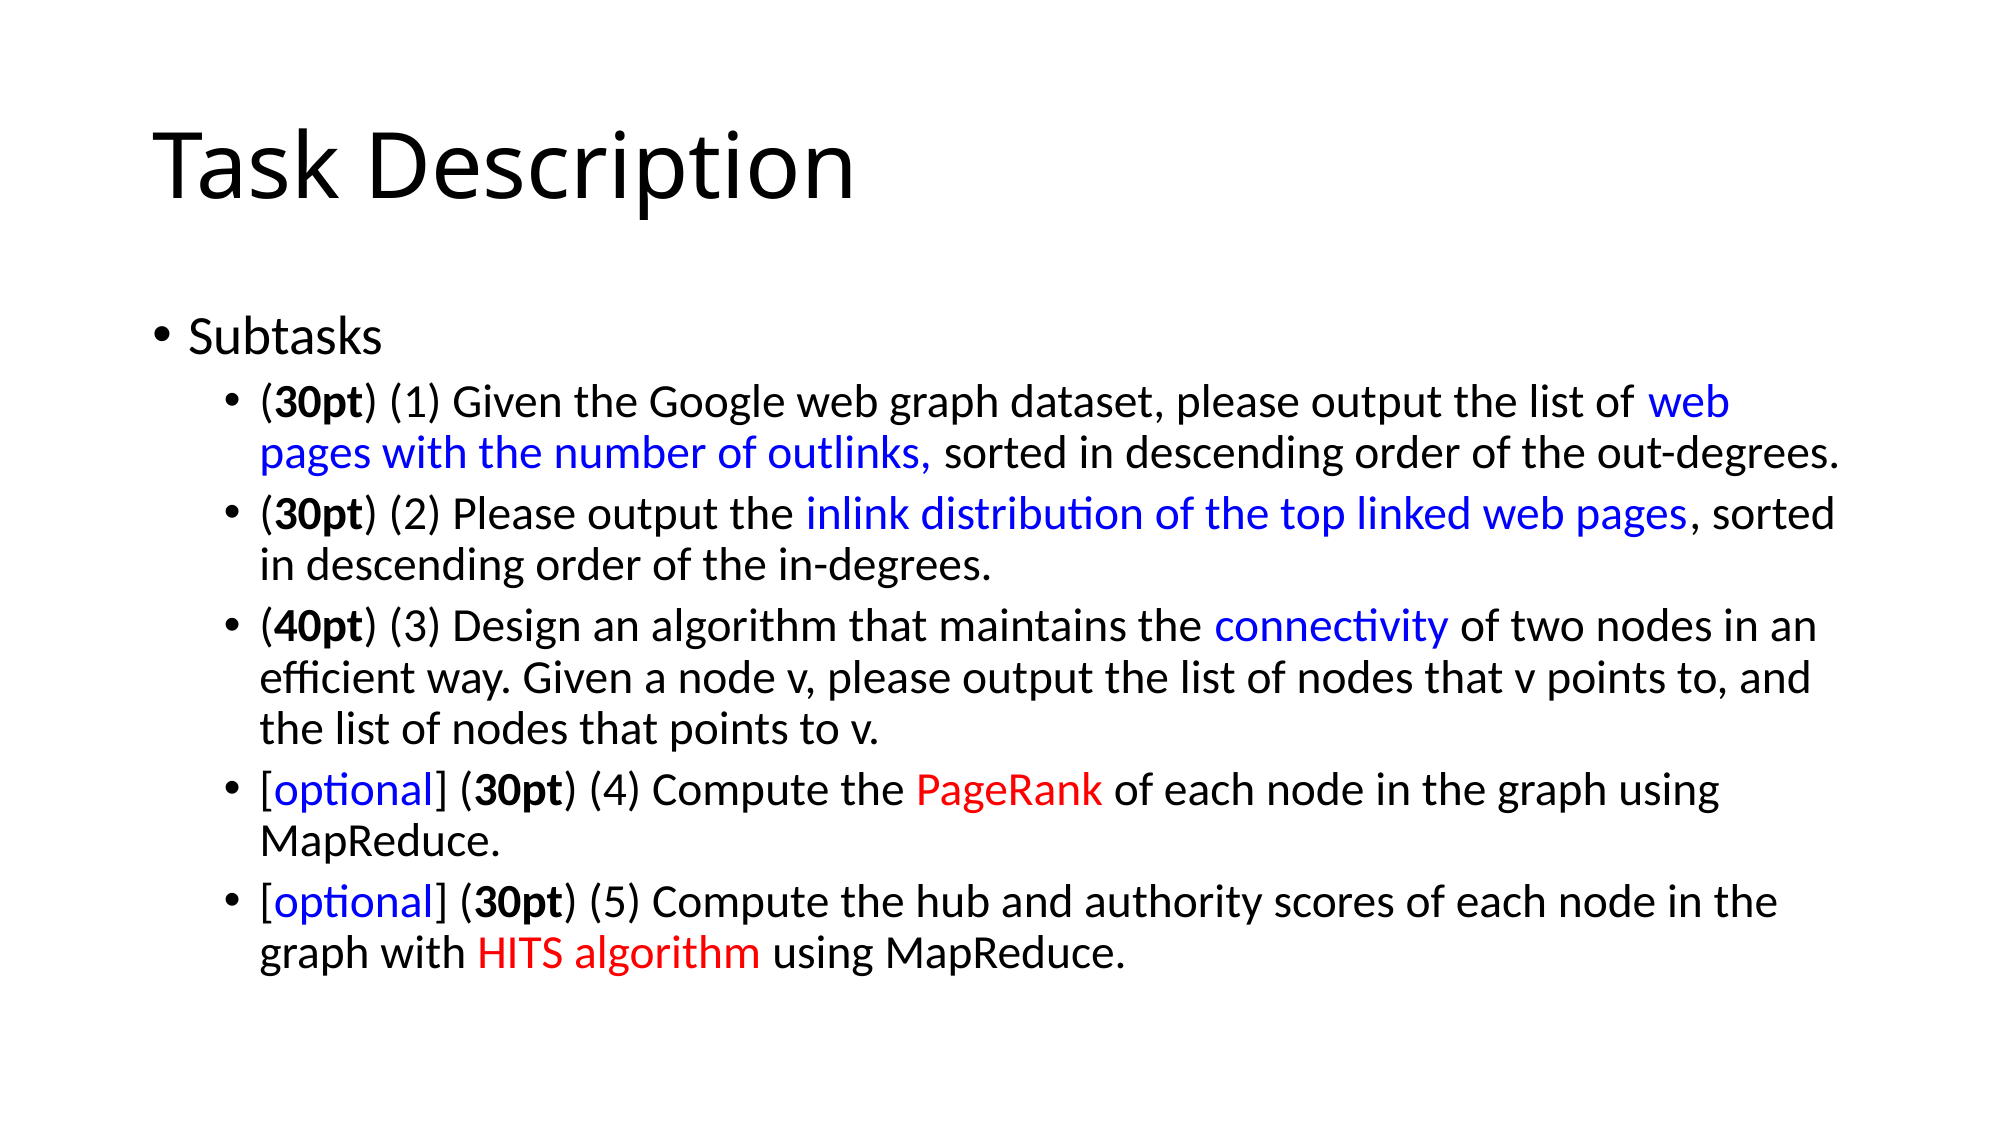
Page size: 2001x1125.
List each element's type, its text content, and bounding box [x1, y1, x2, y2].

list Subtasks (30pt) (1) Given the Google web graph dataset, please output the list of web pages with the number of outlinks, sorted in descending order of the out-degrees. (30pt) (2) Please output the inlink distribution of the top linked web pages, sorted in descending order of the in-degrees. (40pt) (3) Design an algorithm that maintains the connectivity of two nodes in an efficient way. Given a node v, please output the list of nodes that v points to, and the list of nodes that points to v. [optional] (30pt) (4) Compute the PageRank of each node in the graph using MapReduce. [optional] (30pt) (5) Compute the hub and authority scores of each node in the graph with HITS algorithm using MapReduce. [137, 299, 1863, 1014]
title Task Description [137, 59, 1863, 278]
